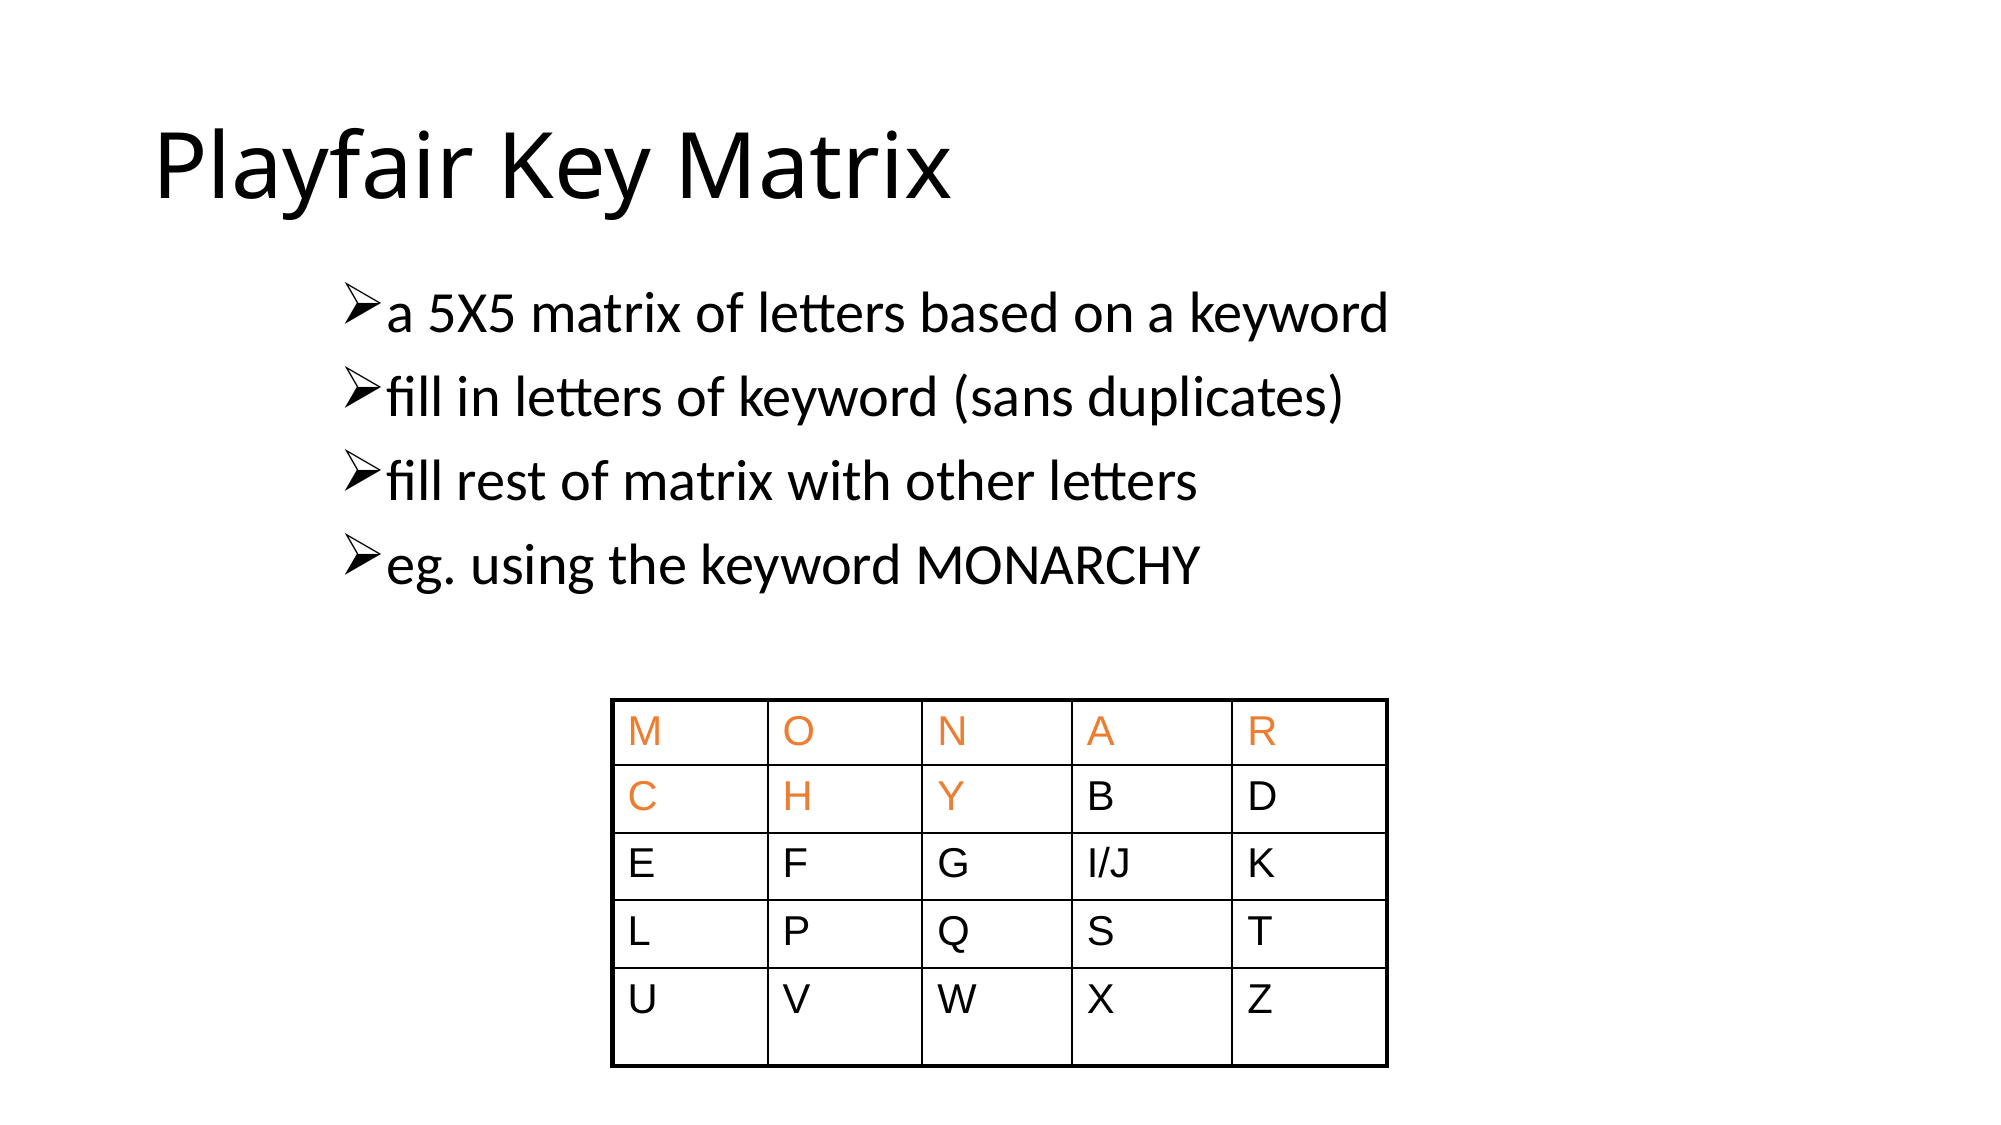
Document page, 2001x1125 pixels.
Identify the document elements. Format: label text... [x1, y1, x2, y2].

list a 5X5 matrix of letters based on a keyword fill in letters of keyword (sans duplicates) fill rest of matrix with other letters eg. using the keyword MONARCHY [324, 275, 1675, 713]
table_cell H [769, 766, 921, 832]
table_cell E [615, 834, 767, 899]
table_header O [769, 702, 921, 764]
table_cell P [769, 901, 921, 967]
table_header M [615, 702, 767, 764]
table_cell T [1233, 901, 1385, 967]
table_cell C [615, 766, 767, 832]
table_cell S [1073, 901, 1231, 967]
table_cell Z [1233, 969, 1385, 1064]
table_header N [923, 702, 1071, 764]
table_cell X [1073, 969, 1231, 1064]
table_header R [1233, 702, 1385, 764]
table_cell V [769, 969, 921, 1064]
table_cell B [1073, 766, 1231, 832]
table_cell L [615, 901, 767, 967]
table_cell W [923, 969, 1071, 1064]
title Playfair Key Matrix [137, 59, 1863, 278]
table_cell I/J [1073, 834, 1231, 899]
table_cell Y [923, 766, 1071, 832]
table_header A [1073, 702, 1231, 764]
table_cell U [615, 969, 767, 1064]
table_cell K [1233, 834, 1385, 899]
table_cell D [1233, 766, 1385, 832]
table_cell G [923, 834, 1071, 899]
table_cell F [769, 834, 921, 899]
table_cell Q [923, 901, 1071, 967]
